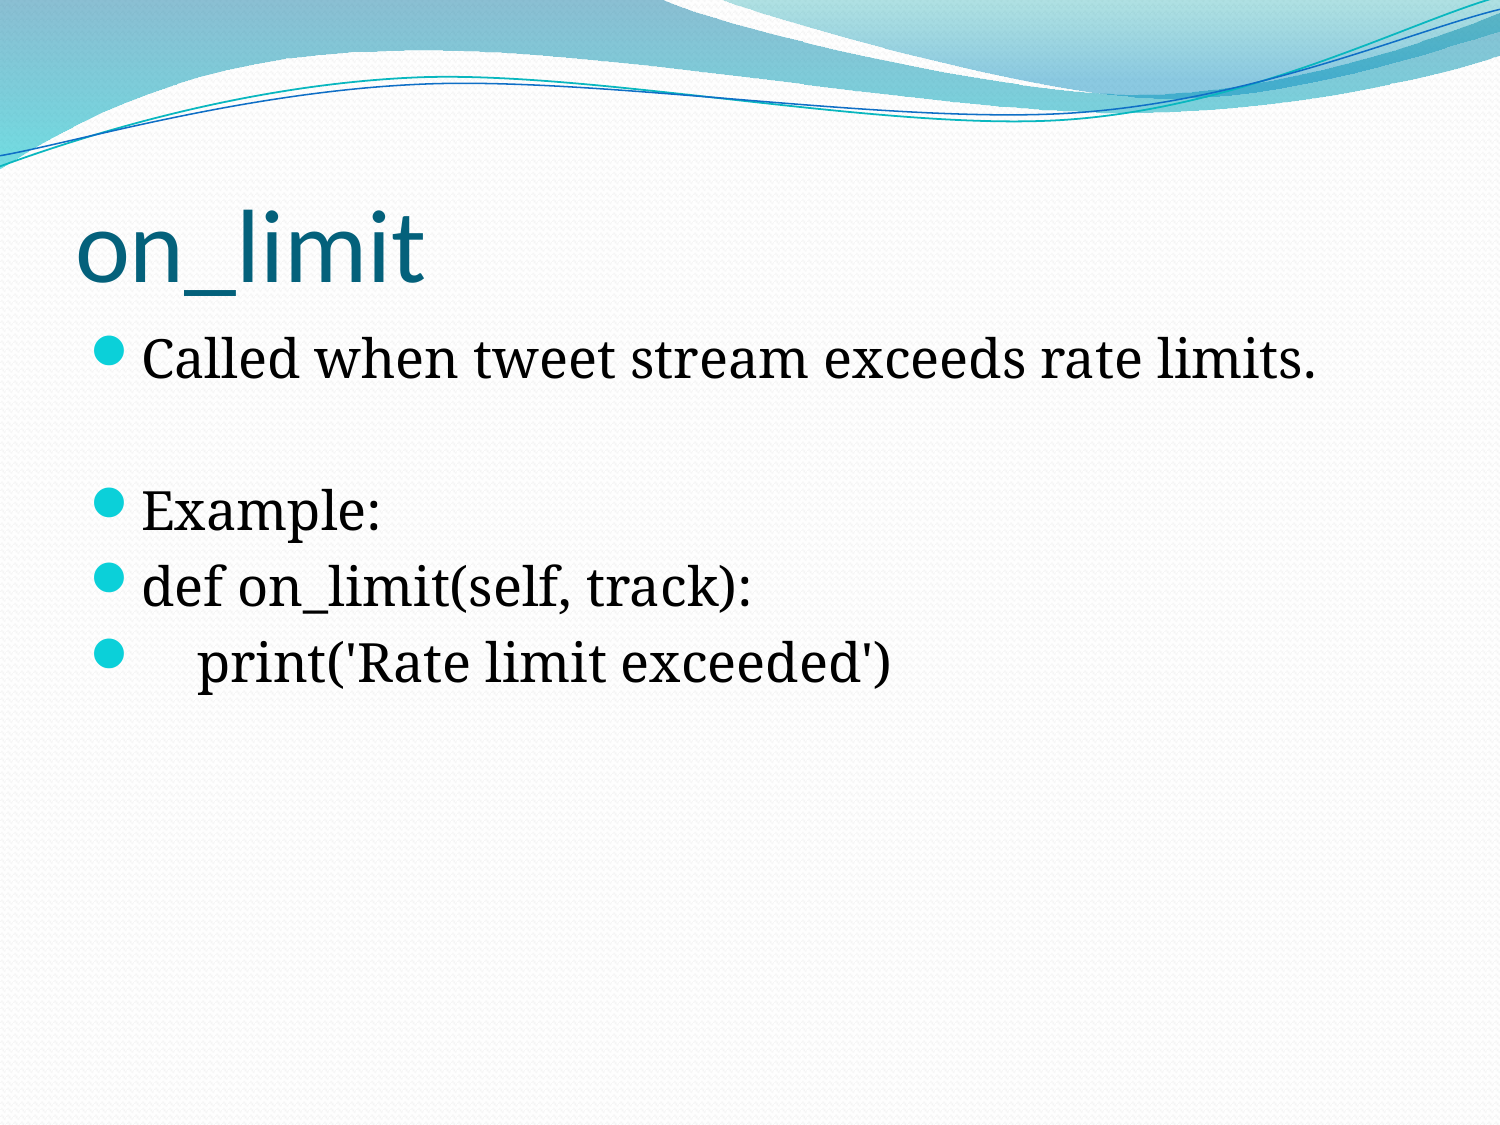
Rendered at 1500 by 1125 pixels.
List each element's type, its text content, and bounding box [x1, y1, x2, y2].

title on_limit [75, 115, 1425, 303]
list Called when tweet stream exceeds rate limits. Example: def on_limit(self, track): print('Rate limit exceeded') [75, 317, 1425, 1038]
